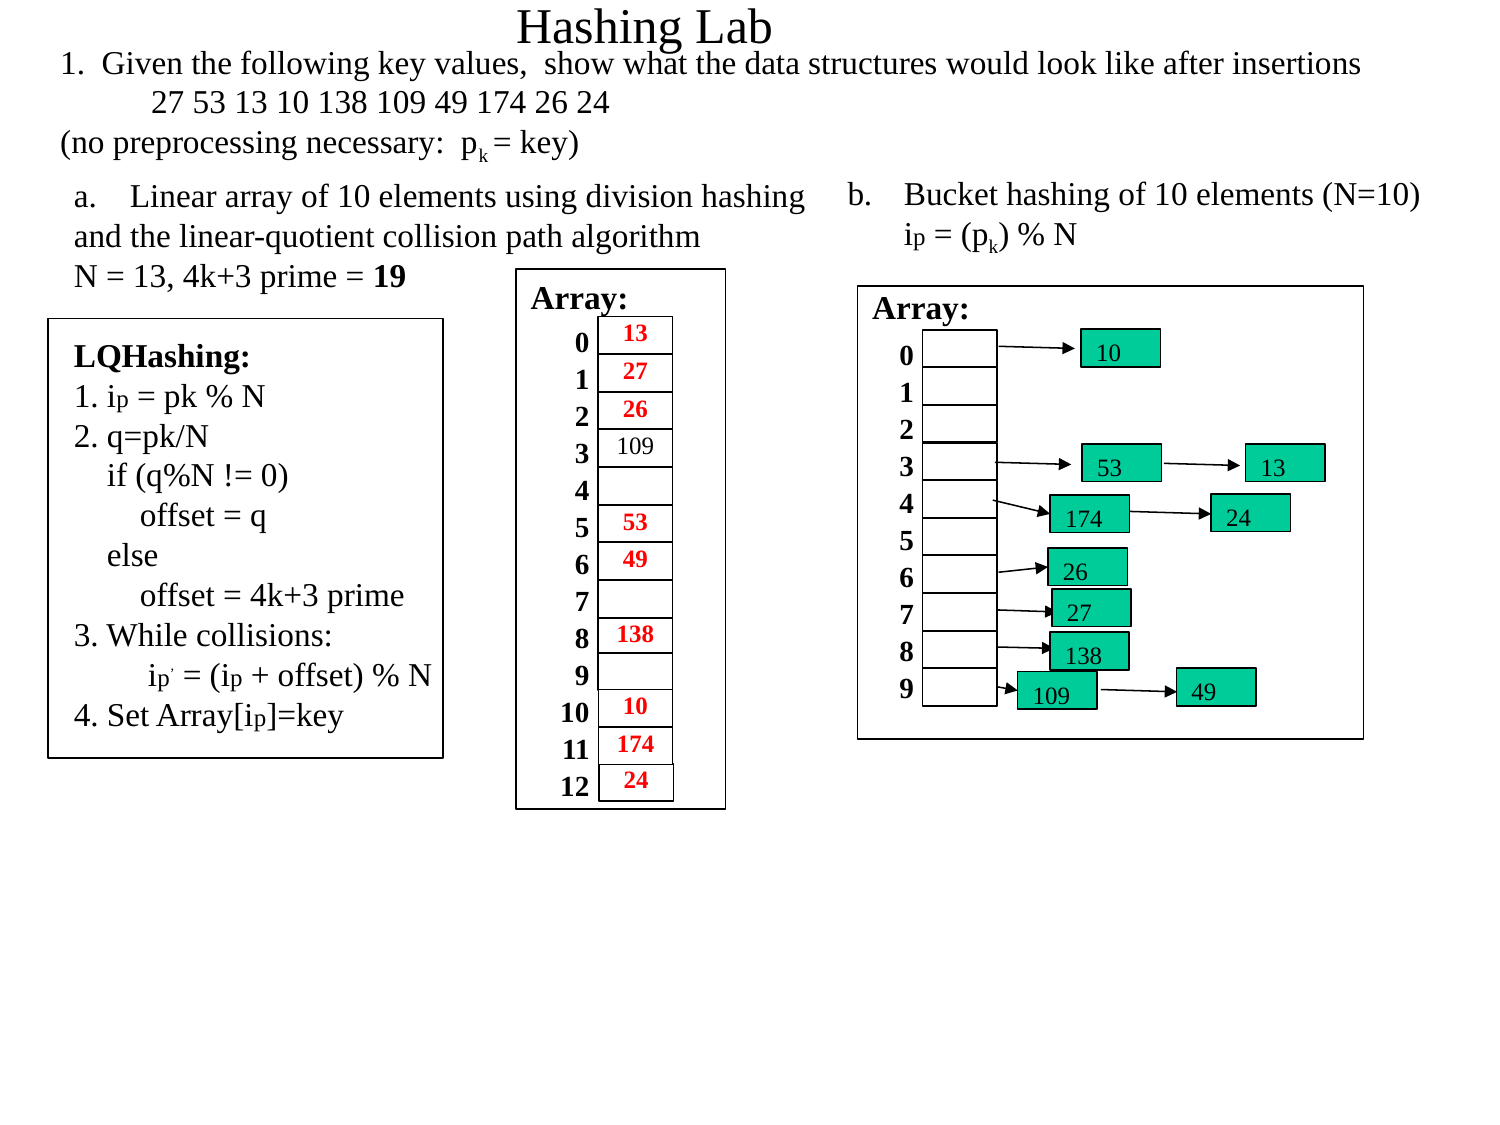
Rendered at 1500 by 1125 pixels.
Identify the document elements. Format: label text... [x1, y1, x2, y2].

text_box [1127, 511, 1212, 515]
text_box Linear array of 10 elements using division hashing and the linear-quotient collision path algorithm N = 13, 4k+3 prime = 19 LQHashing: 1. ip = pk % N 2. q=pk/N if (q%N != 0) offset = q else offset = 4k+3 prime 3. While collisions: ip’ = (ip + offset) % N 4. Set Array[ip]=key [58, 166, 822, 821]
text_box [883, 328, 998, 717]
text_box [47, 318, 443, 758]
text_box 27 [1051, 588, 1132, 627]
text_box 109 [1017, 671, 1098, 710]
text_box 13 [1245, 444, 1325, 482]
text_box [996, 686, 1018, 691]
text_box 26 [1047, 548, 1128, 586]
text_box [992, 499, 1051, 515]
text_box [998, 566, 1049, 573]
text_box 174 [1050, 495, 1130, 533]
text_box Array: [857, 286, 1364, 740]
text_box 49 [1176, 668, 1256, 706]
text_box Array: [515, 268, 726, 809]
text_box 24 [1210, 493, 1291, 532]
text_box 53 [1082, 443, 1162, 482]
text_box Bucket hashing of 10 elements (N=10) ip = (pk) % N [832, 164, 1443, 385]
text_box 1. Given the following key values, show what the data structures would look like after insertions 27 53 13 10 138 109 49 174 26 24 (no preprocessing necessary: pk = key) [45, 33, 1415, 174]
text_box 138 [1049, 632, 1130, 670]
text_box Hashing Lab [501, 0, 789, 62]
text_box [996, 609, 1058, 613]
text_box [544, 315, 674, 816]
text_box 10 [1081, 329, 1161, 367]
